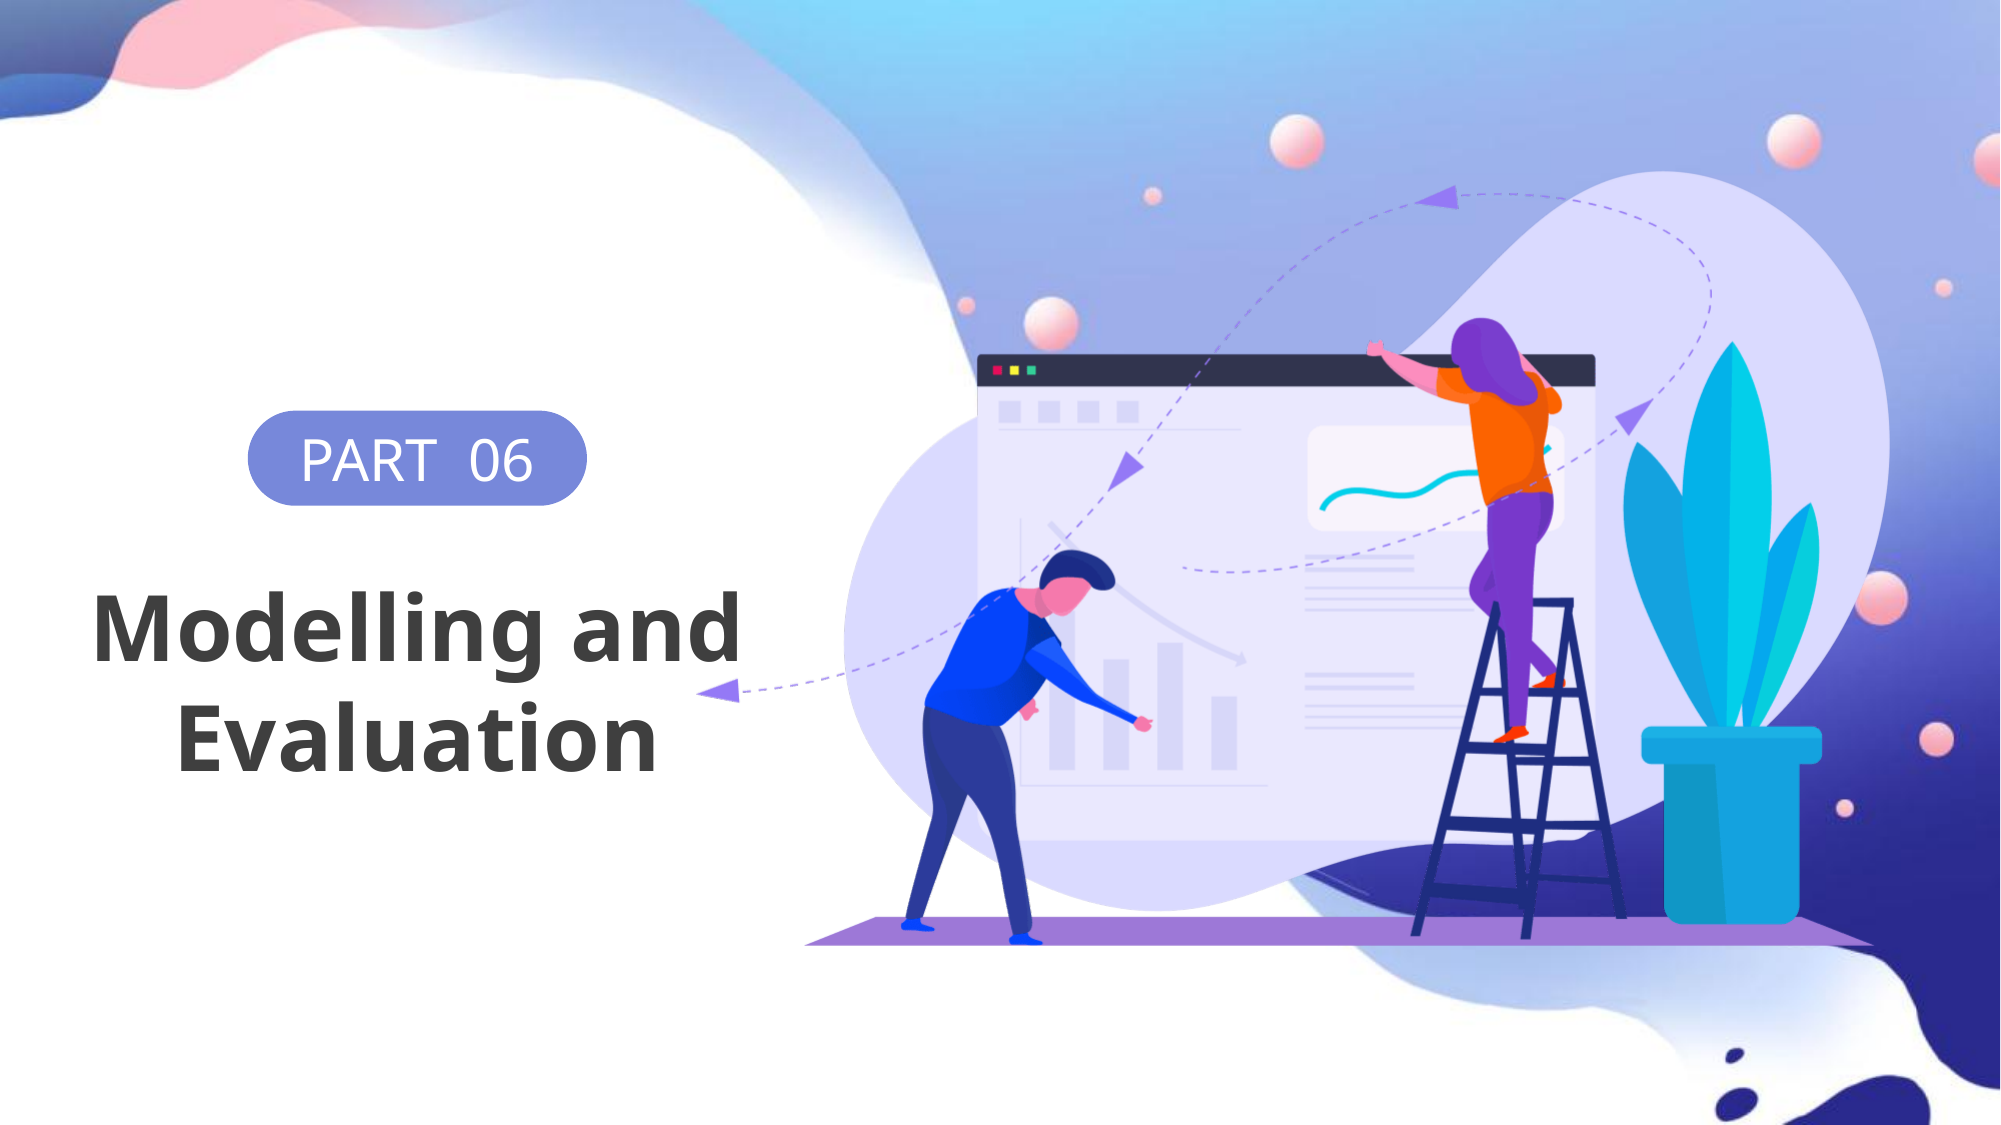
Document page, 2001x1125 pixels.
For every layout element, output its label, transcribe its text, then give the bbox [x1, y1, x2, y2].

text_box Modelling and Evaluation [35, 562, 663, 798]
picture [0, 0, 2001, 1125]
text_box PART 06 [247, 410, 587, 506]
